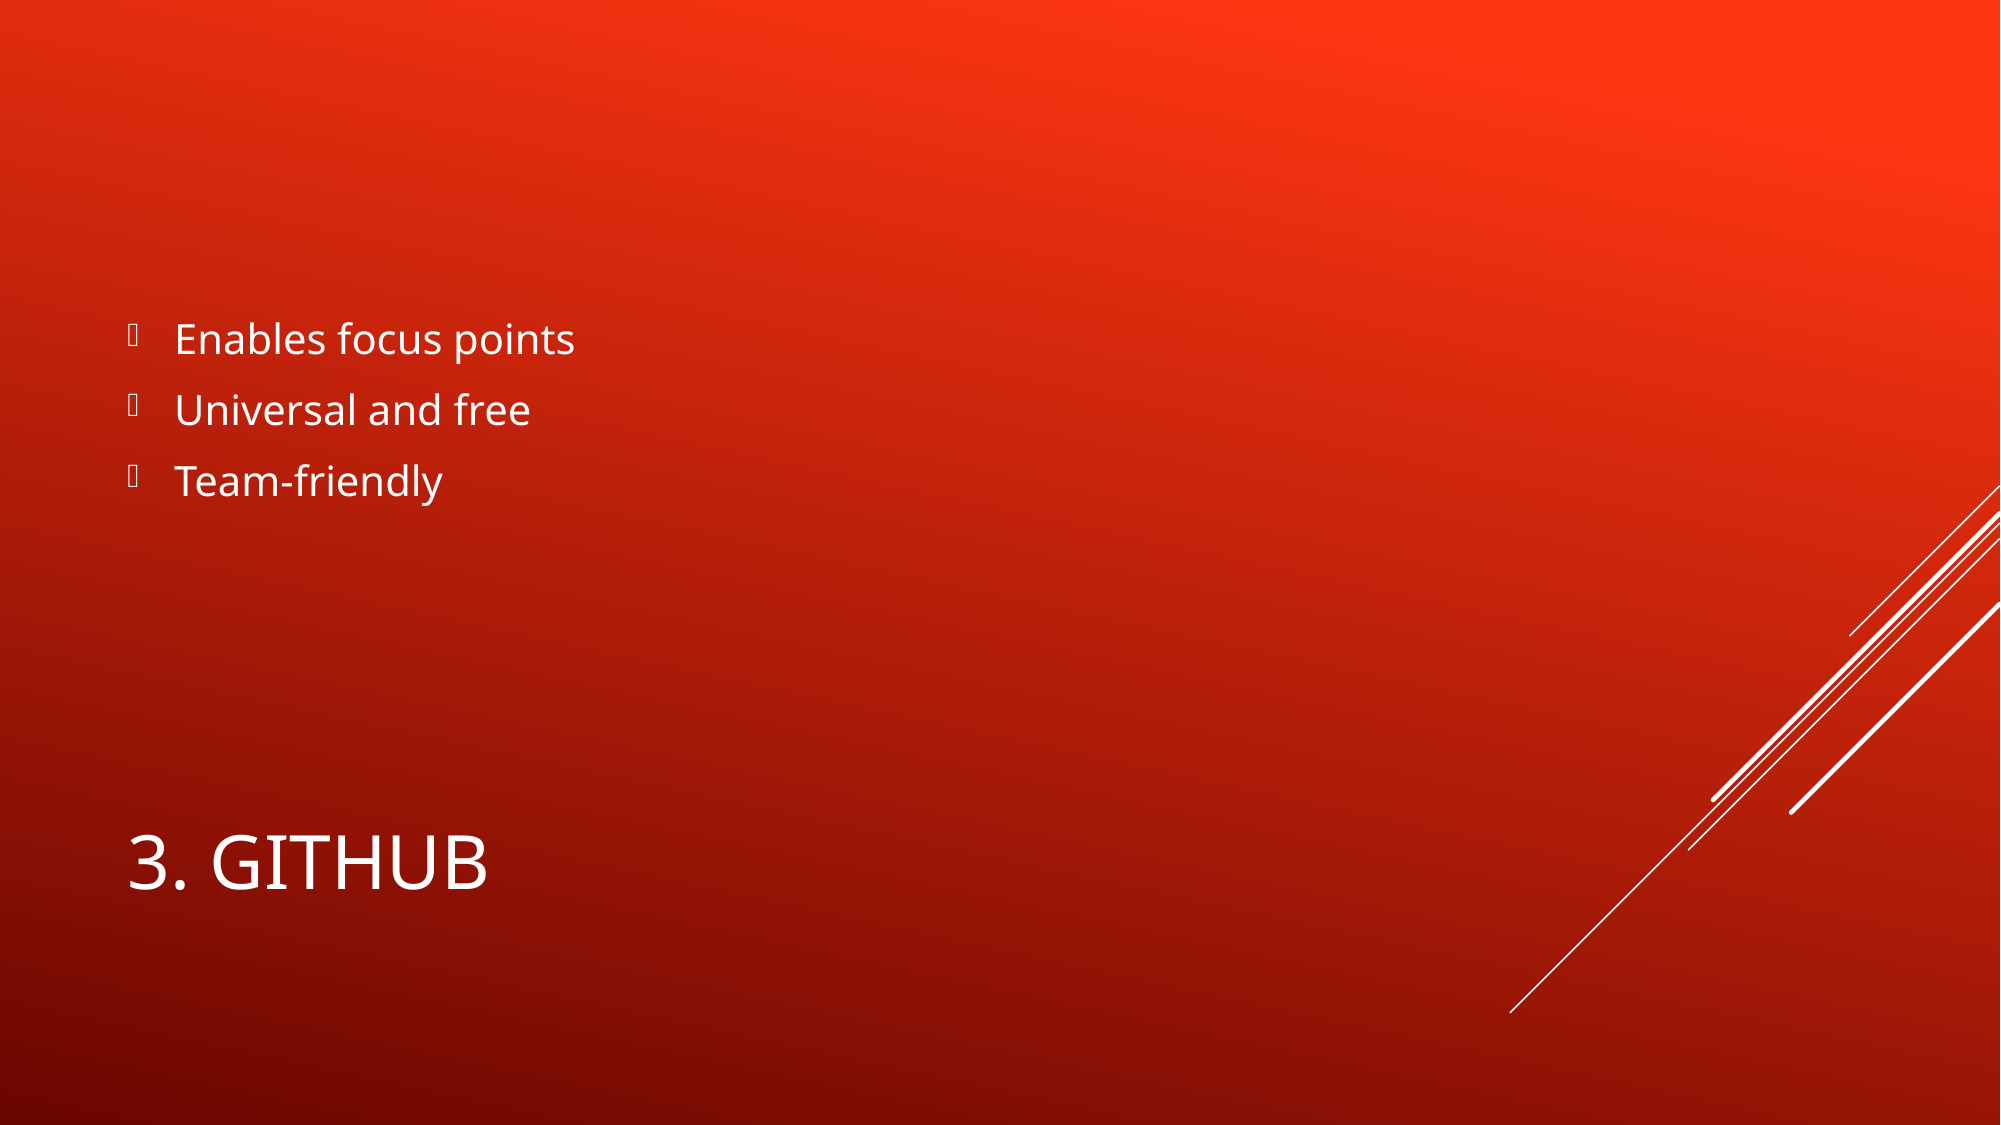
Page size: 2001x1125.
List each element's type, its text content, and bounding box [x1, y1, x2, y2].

title 3. GitHub [112, 736, 1513, 984]
list Enables focus points Universal and free Team-friendly [112, 112, 1513, 706]
